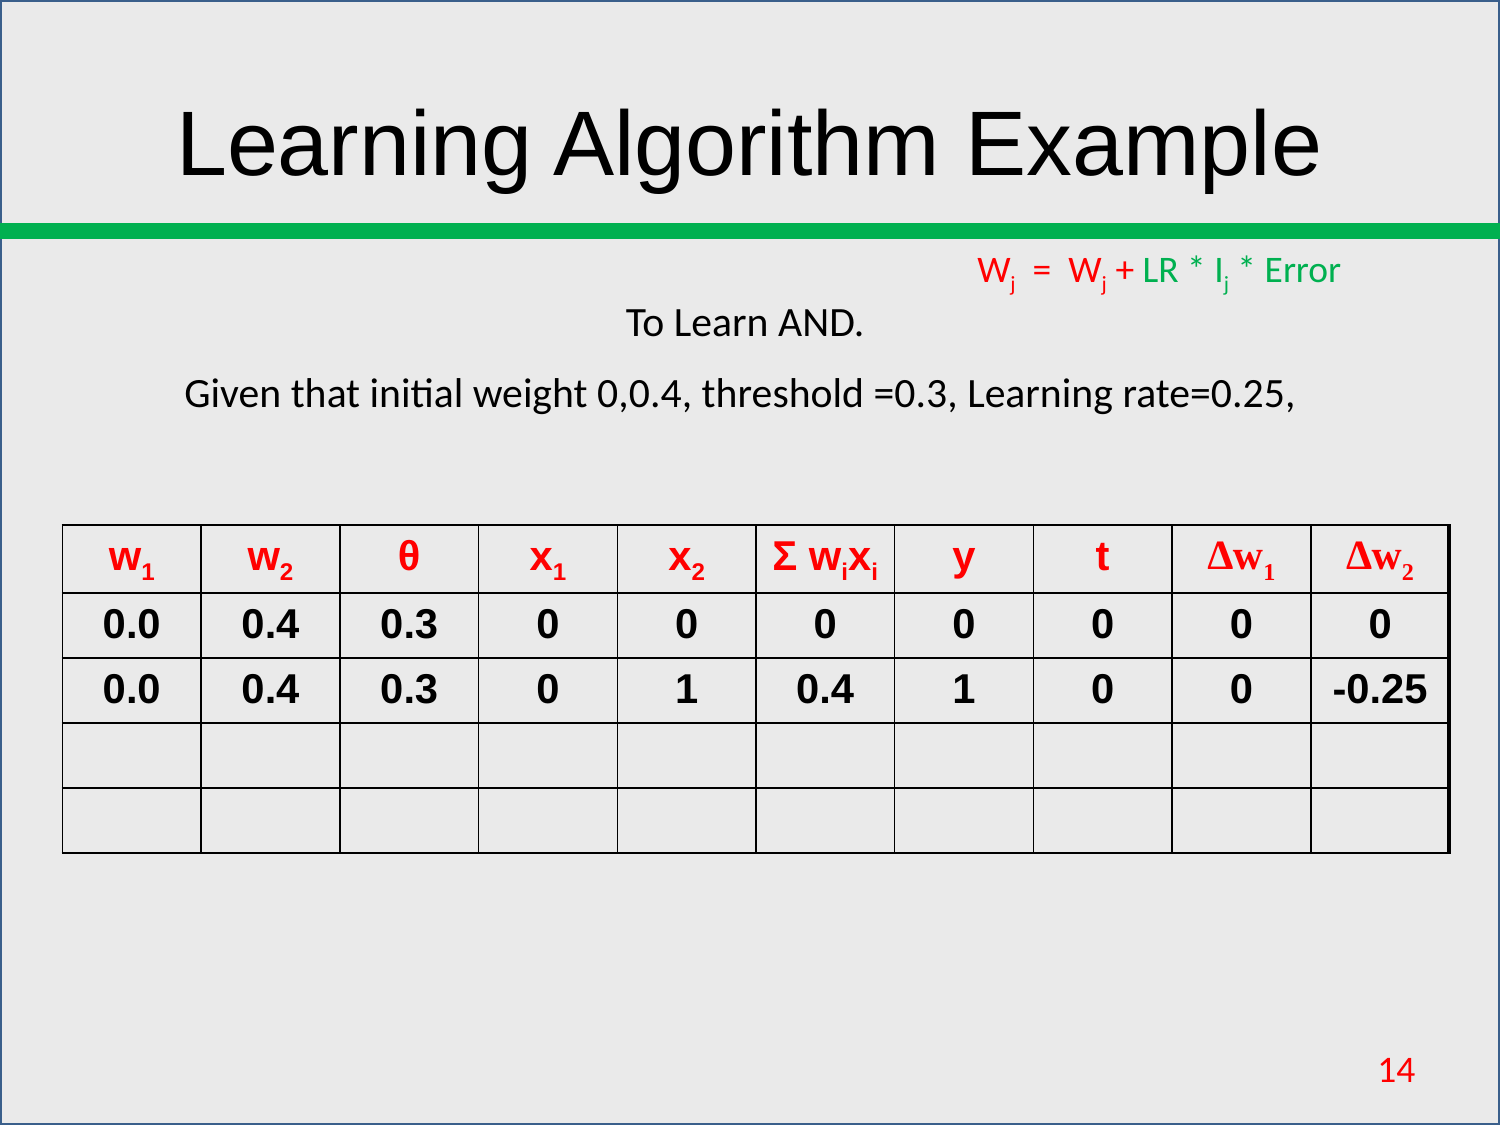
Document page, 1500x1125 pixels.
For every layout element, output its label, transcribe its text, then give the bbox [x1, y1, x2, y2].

table_cell -0.25 [1312, 659, 1447, 722]
table_cell 0 [1034, 659, 1171, 722]
table_cell 0 [618, 594, 755, 657]
title Learning Algorithm Example [75, 45, 1425, 233]
table_cell [1312, 789, 1447, 852]
table_cell 0 [1173, 594, 1310, 657]
table_cell [202, 724, 339, 787]
table_header ∆w2 [1312, 526, 1447, 592]
table_cell [341, 724, 478, 787]
table_cell [1034, 724, 1171, 787]
table_header Σ wixi [757, 526, 894, 592]
table_cell 1 [618, 659, 755, 722]
table_cell 1 [895, 659, 1033, 722]
table_cell 0 [895, 594, 1033, 657]
table_cell [757, 789, 894, 852]
table_cell [895, 724, 1033, 787]
table_cell 0 [479, 594, 617, 657]
table_cell [63, 789, 200, 852]
table_cell 0.0 [63, 659, 200, 722]
table_header y [895, 526, 1033, 592]
table_header x1 [479, 526, 617, 592]
table_cell 0.3 [341, 594, 478, 657]
table_cell [1173, 789, 1310, 852]
table_cell [63, 724, 200, 787]
table_cell [757, 724, 894, 787]
table_cell 0 [1034, 594, 1171, 657]
table_cell [341, 789, 478, 852]
text_box Wj = Wj + LR * Ij * Error [962, 237, 1463, 304]
table_cell [1034, 789, 1171, 852]
table_cell [618, 724, 755, 787]
table_cell [1173, 724, 1310, 787]
table_cell 0 [757, 594, 894, 657]
table_header θ [341, 526, 478, 592]
table_cell [895, 789, 1033, 852]
table_cell [479, 724, 617, 787]
table_cell [202, 789, 339, 852]
table_cell 0.4 [202, 659, 339, 722]
table_cell 0.4 [202, 594, 339, 657]
table_cell 0 [479, 659, 617, 722]
table_cell [618, 789, 755, 852]
table_cell 0 [1312, 594, 1447, 657]
table_header w1 [63, 526, 200, 592]
table_cell 0.0 [63, 594, 200, 657]
table_header t [1034, 526, 1171, 592]
text_box To Learn AND. Given that initial weight 0,0.4, threshold =0.3, Learning rate=0.25, [50, 287, 1450, 424]
table_cell 0.4 [757, 659, 894, 722]
table_cell 0 [1173, 659, 1310, 722]
table_cell [1312, 724, 1447, 787]
table_header ∆w1 [1173, 526, 1310, 592]
table_cell [479, 789, 617, 852]
table_header w2 [202, 526, 339, 592]
table_header x2 [618, 526, 755, 592]
table_cell 0.3 [341, 659, 478, 722]
